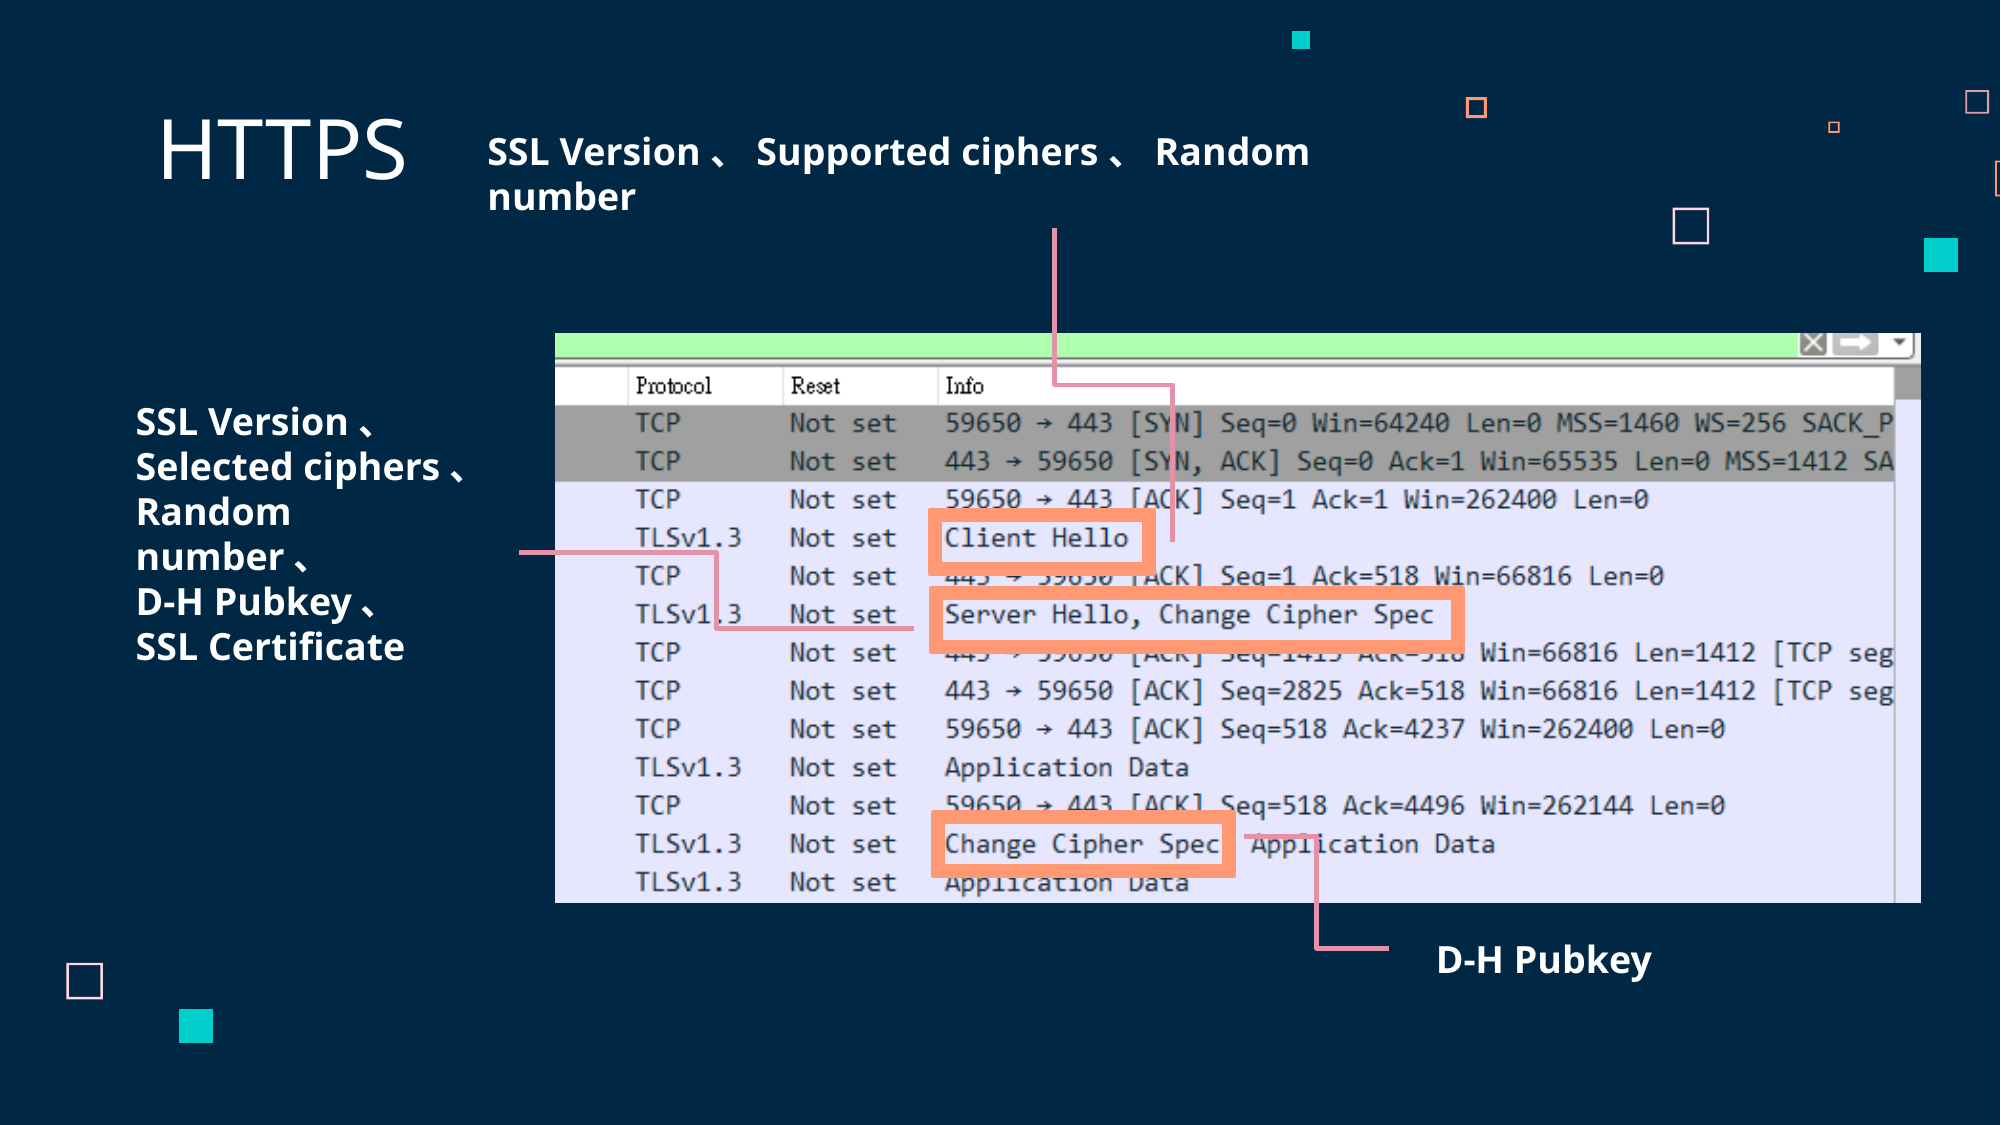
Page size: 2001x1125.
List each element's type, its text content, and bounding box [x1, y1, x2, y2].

text_box D-H Pubkey [1415, 911, 1894, 1002]
title SSL Version、Supported ciphers、Random number [467, 135, 1463, 239]
picture [555, 333, 1921, 904]
text_box SSL Version、 Selected ciphers、 Random number、 D-H Pubkey、 SSL Certificate [115, 335, 512, 689]
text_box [519, 551, 914, 629]
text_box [1243, 836, 1390, 949]
title HTTPS [135, 90, 829, 217]
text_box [956, 325, 1272, 445]
